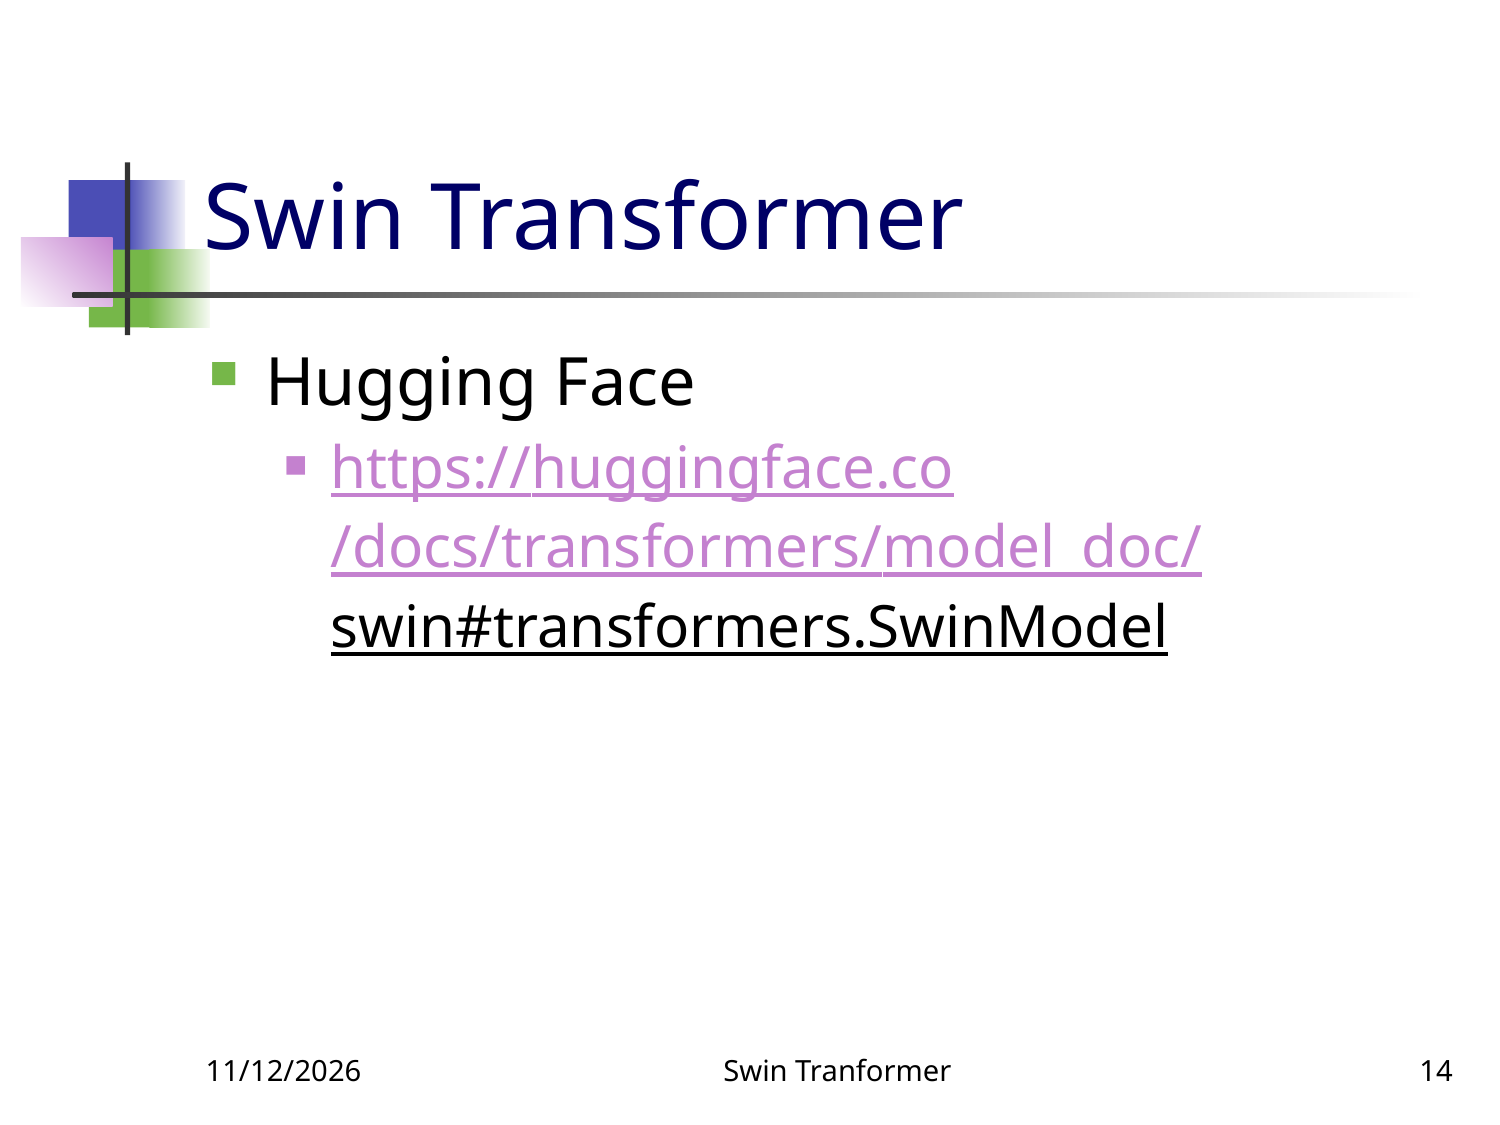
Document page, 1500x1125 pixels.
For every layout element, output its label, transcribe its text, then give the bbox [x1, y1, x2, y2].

footer Swin Tranformer [600, 1024, 1075, 1100]
list Hugging Face https://huggingface.co/docs/transformers/model_doc/swin#transformers.SwinModel [193, 331, 1469, 1006]
title Swin Transformer [188, 35, 1468, 275]
slide_number 14 [1155, 1024, 1468, 1100]
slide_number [190, 1024, 504, 1100]
